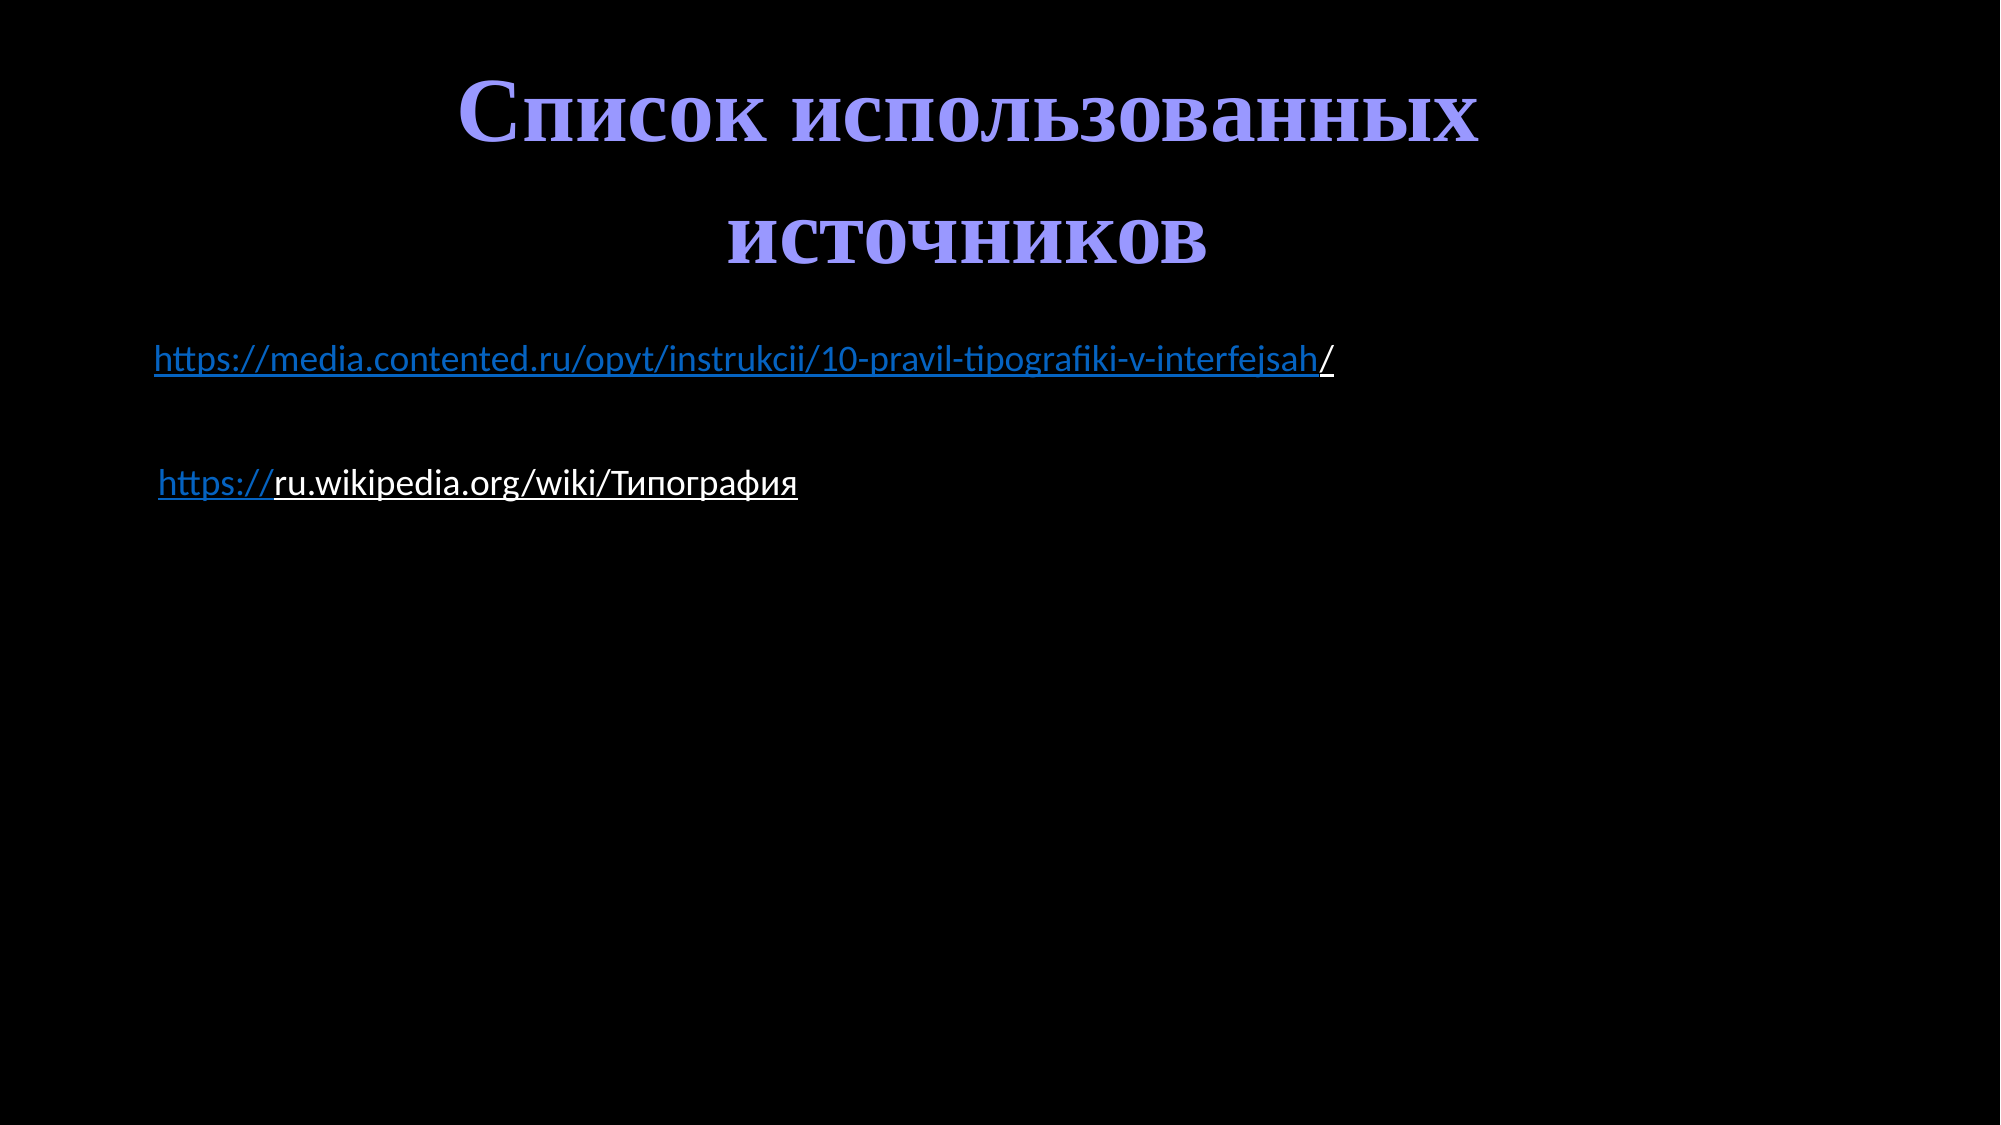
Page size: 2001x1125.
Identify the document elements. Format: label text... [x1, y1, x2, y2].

text_box https://media.contented.ru/opyt/instrukcii/10-pravil-tipografiki-v-interfejsah/ [138, 326, 1404, 387]
text_box Список использованных источников [353, 36, 1584, 185]
text_box https://ru.wikipedia.org/wiki/Типография [143, 450, 822, 511]
